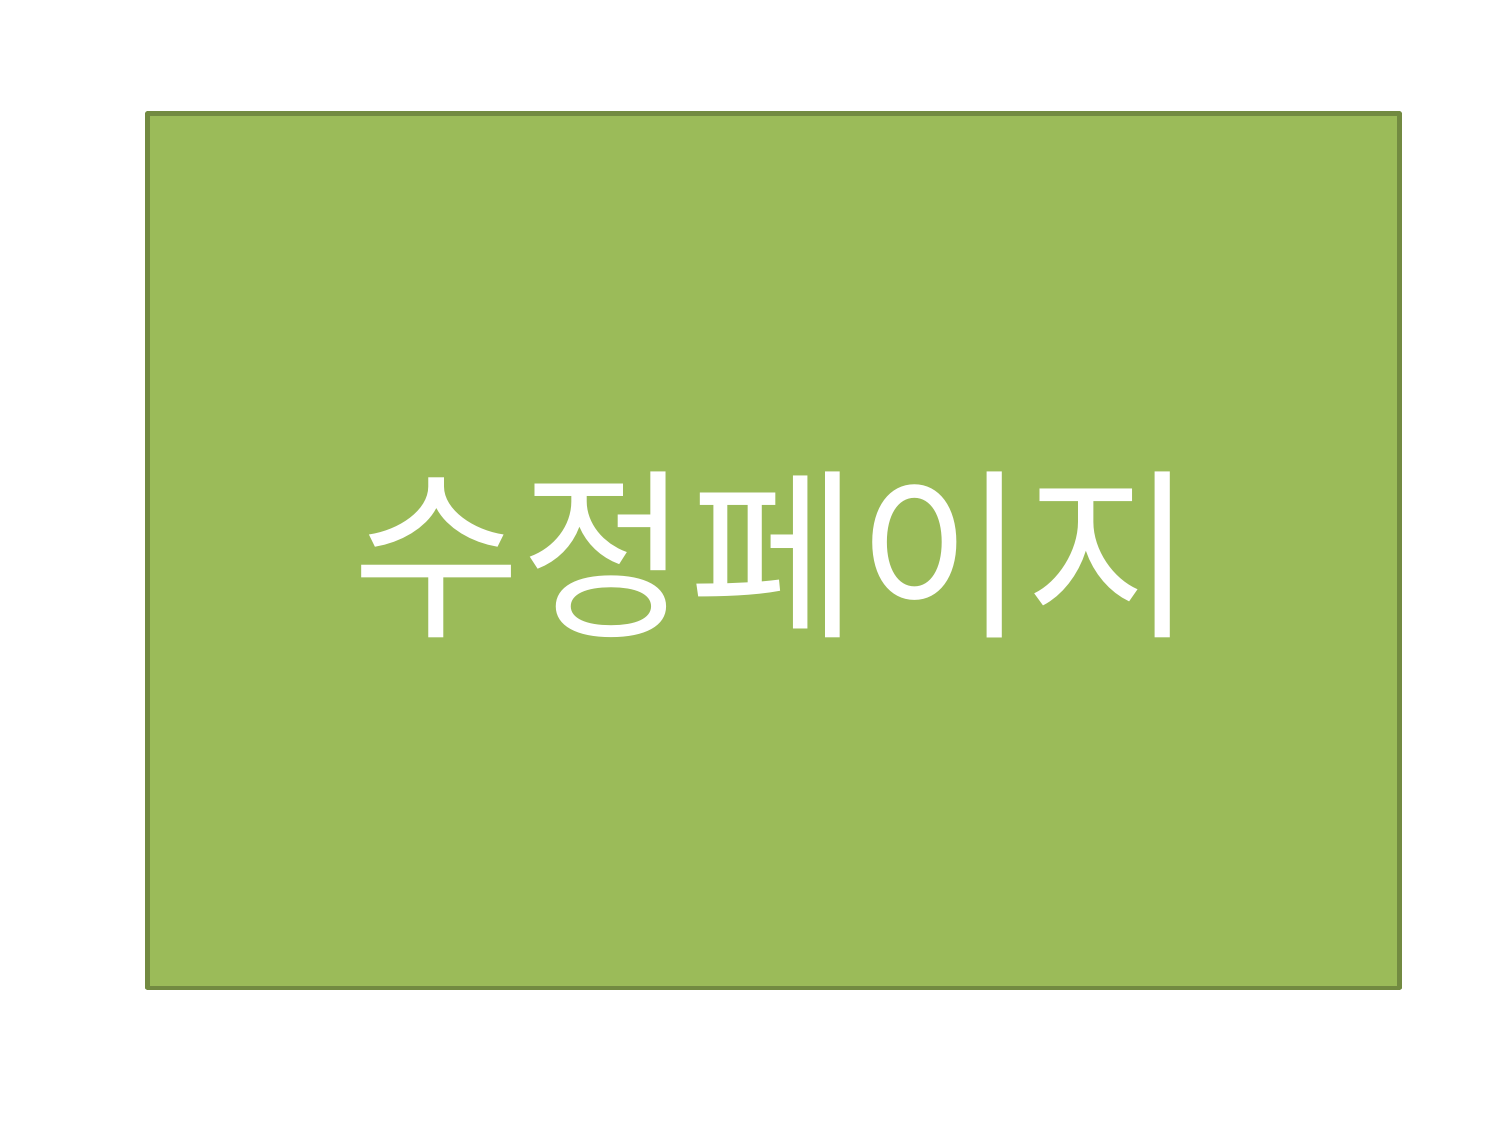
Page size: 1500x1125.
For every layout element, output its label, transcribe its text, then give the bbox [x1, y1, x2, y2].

text_box 수정페이지 [145, 111, 1402, 990]
